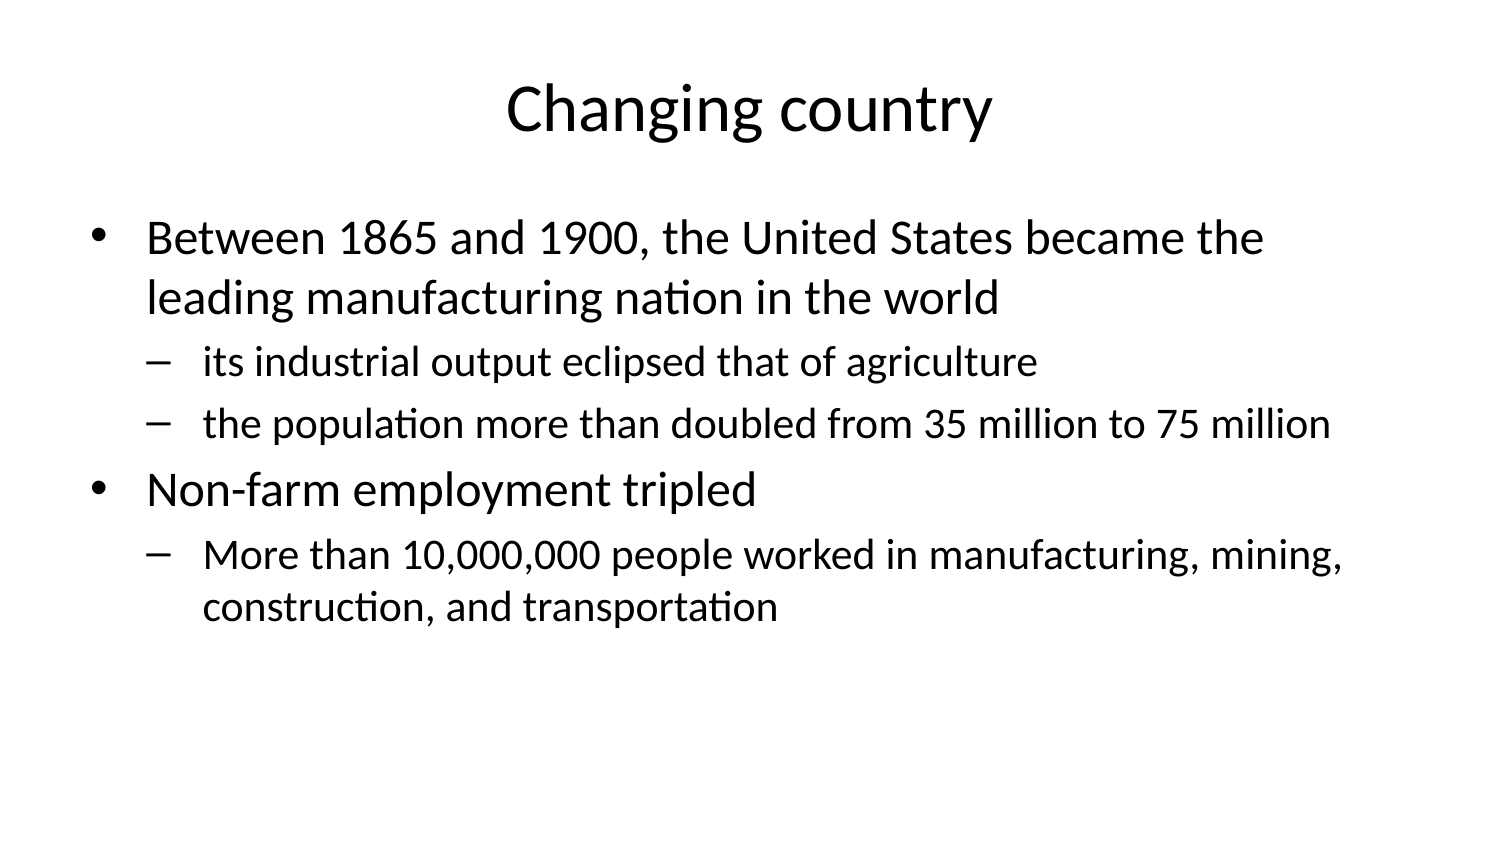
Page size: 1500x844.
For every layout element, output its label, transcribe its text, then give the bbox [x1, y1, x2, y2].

title Changing country [75, 33, 1425, 175]
list Between 1865 and 1900, the United States became the leading manufacturing nation in the world its industrial output eclipsed that of agriculture the population more than doubled from 35 million to 75 million Non-farm employment tripled More than 10,000,000 people worked in manufacturing, mining, construction, and transportation [75, 196, 1425, 754]
